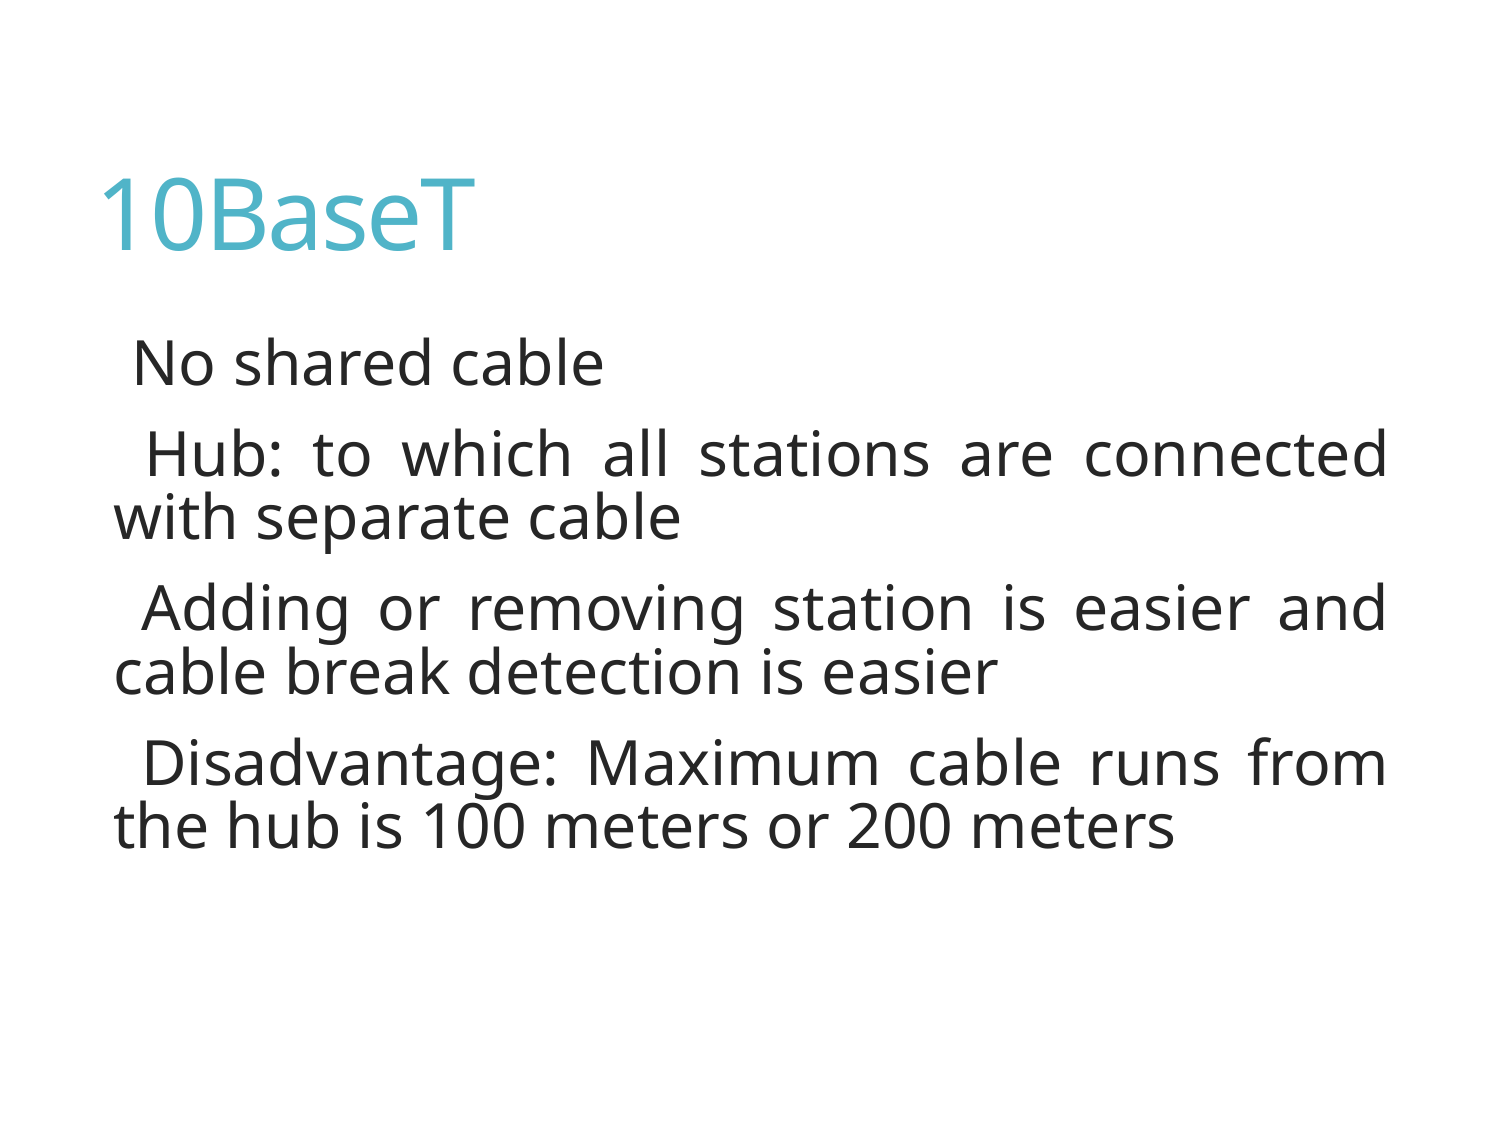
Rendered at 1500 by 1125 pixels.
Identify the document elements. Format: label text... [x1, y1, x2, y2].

list No shared cable Hub: to which all stations are connected with separate cable Adding or removing station is easier and cable break detection is easier Disadvantage: Maximum cable runs from the hub is 100 meters or 200 meters [83, 326, 1407, 945]
title 10BaseT [80, 81, 1407, 354]
